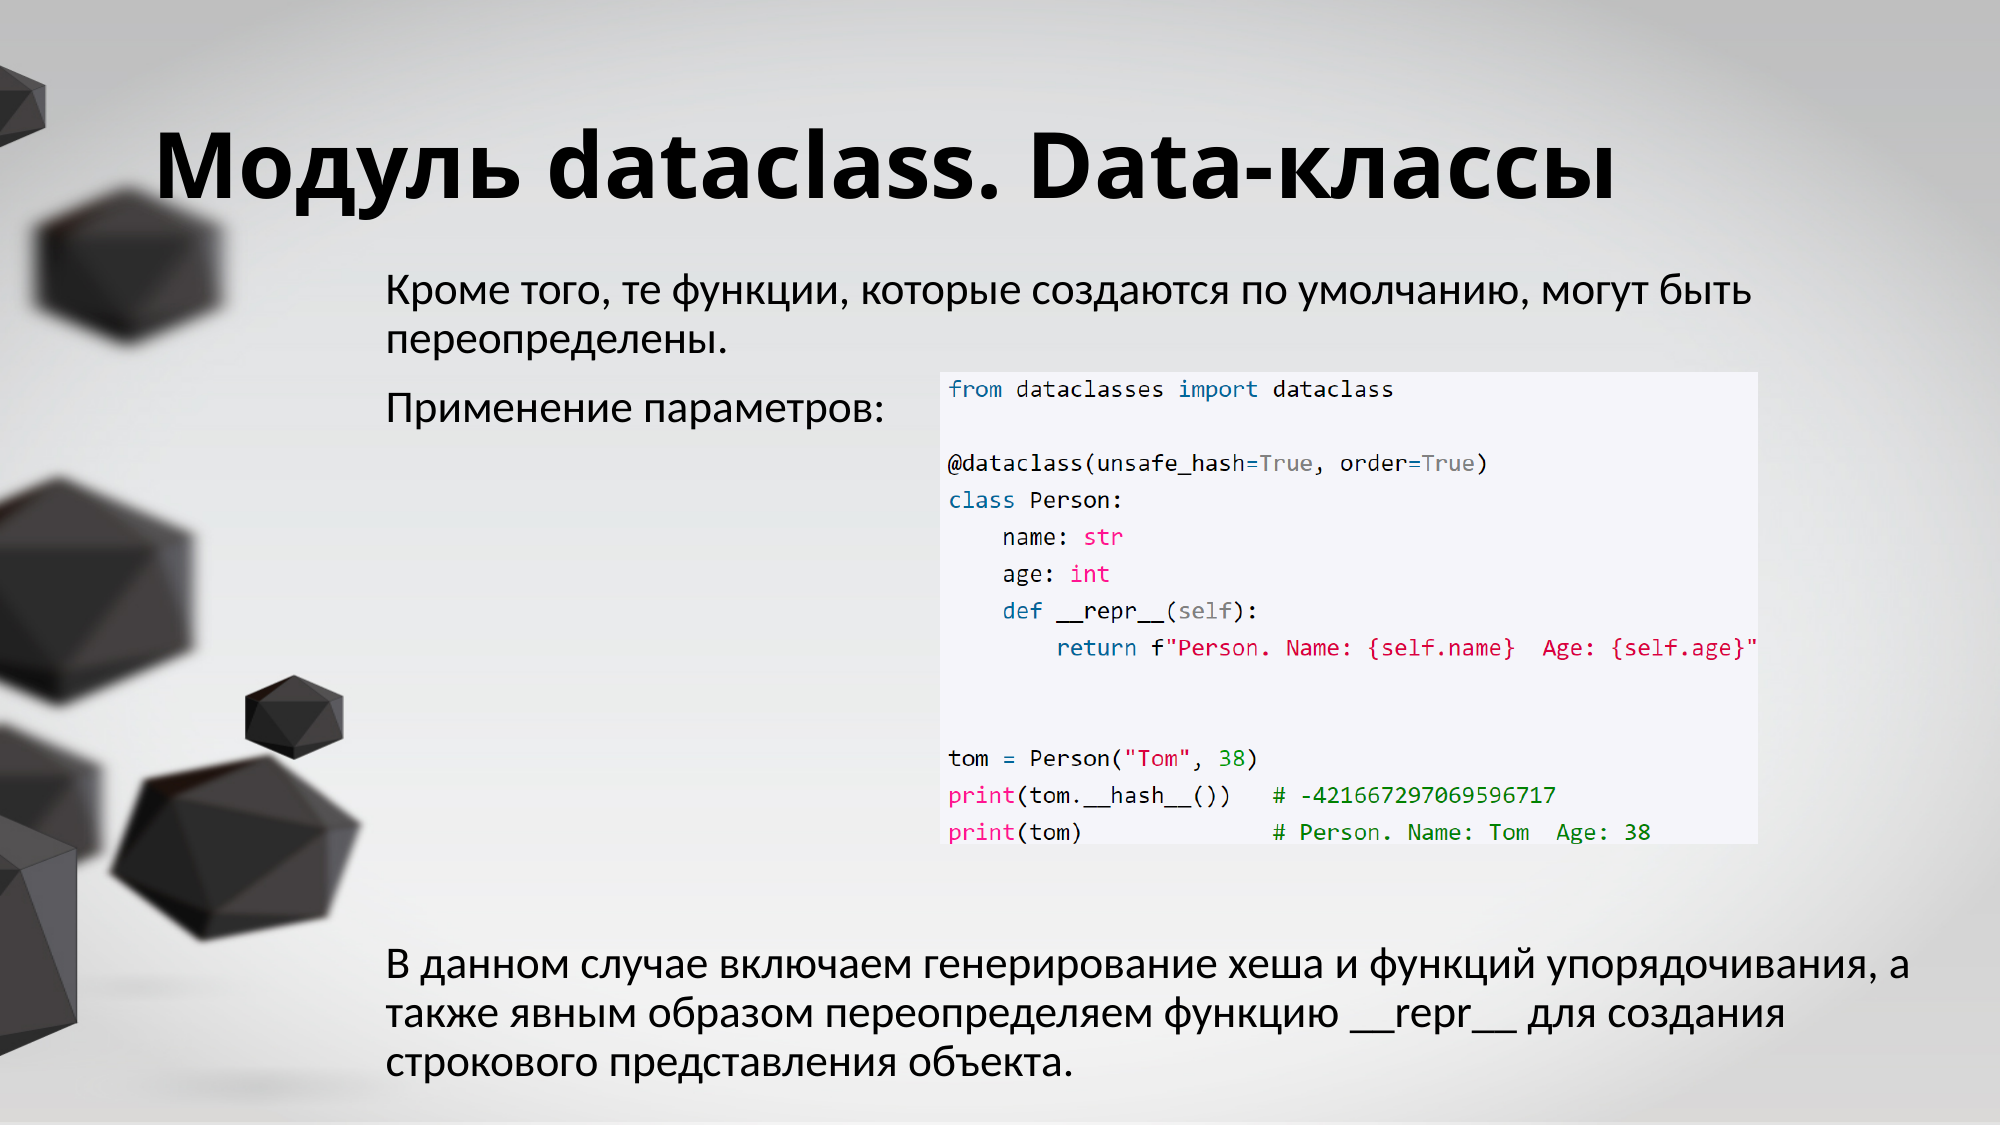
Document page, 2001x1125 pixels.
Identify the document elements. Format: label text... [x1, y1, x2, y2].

title Модуль dataclass. Data-классы [137, 59, 1863, 278]
list Кроме того, те функции, которые создаются по умолчанию, могут быть переопределены. Применение параметров: В данном случае включаем генерирование хеша и функций упорядочивания, а также явным образом переопределяем функцию __repr__ для создания строкового представления объекта. [370, 257, 1933, 1103]
picture [0, 0, 2000, 1125]
